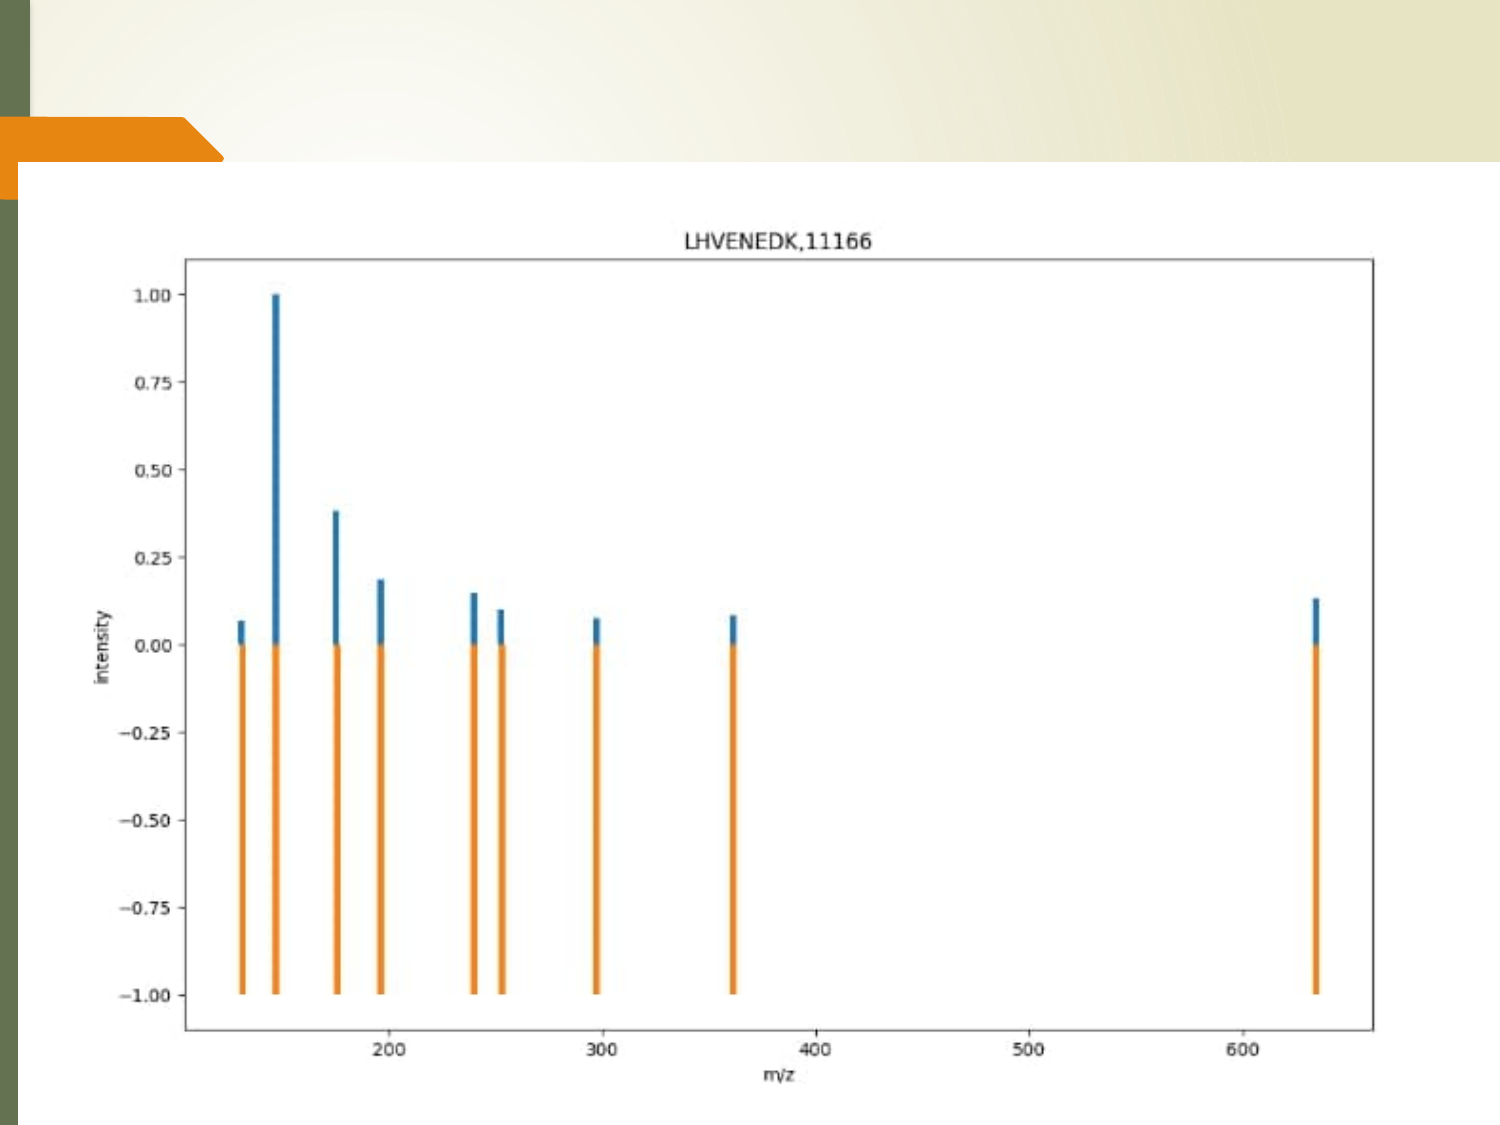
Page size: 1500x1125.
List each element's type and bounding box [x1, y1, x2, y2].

picture [17, 162, 1500, 1125]
